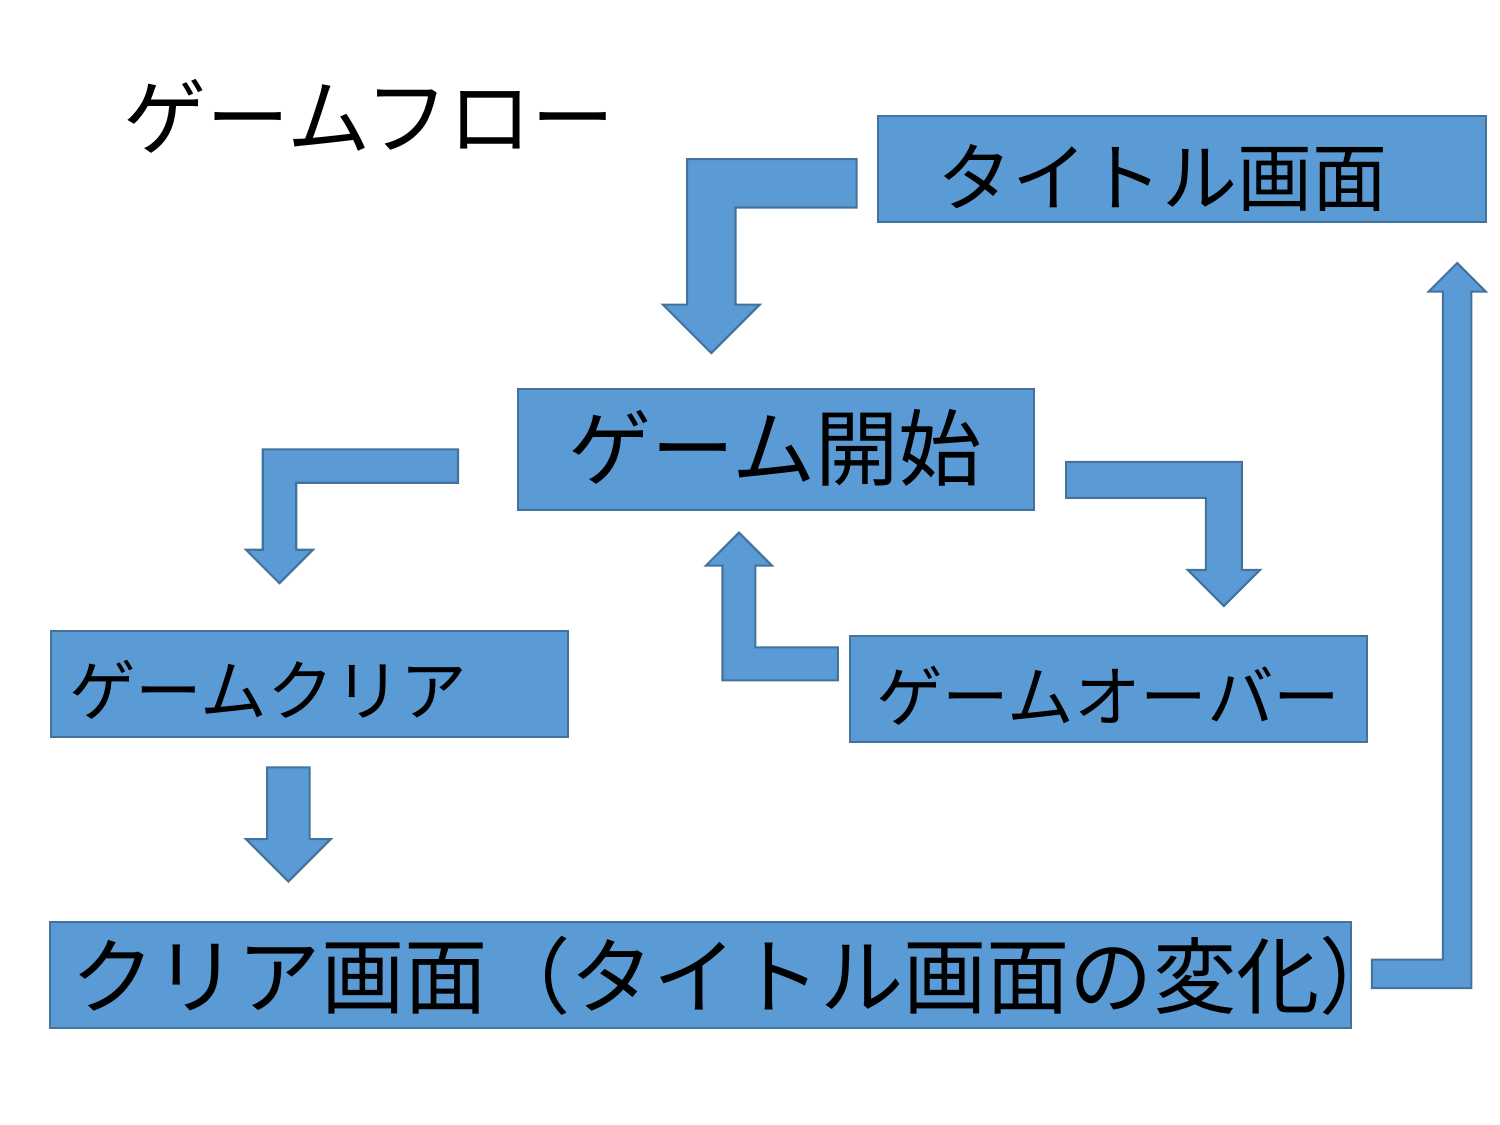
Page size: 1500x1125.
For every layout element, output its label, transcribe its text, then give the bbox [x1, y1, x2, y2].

text_box ゲームフロー [108, 57, 631, 173]
text_box [243, 448, 460, 585]
text_box ゲームクリア [54, 641, 483, 737]
text_box [849, 635, 1368, 743]
text_box [243, 766, 334, 884]
text_box [1065, 460, 1263, 608]
text_box [1370, 261, 1489, 990]
text_box [50, 630, 569, 738]
text_box [517, 388, 1035, 511]
text_box タイトル画面 [923, 122, 1403, 228]
text_box [49, 921, 56, 1029]
text_box [703, 531, 839, 682]
text_box [660, 158, 858, 355]
text_box [877, 115, 1487, 223]
text_box ゲームオーバー [861, 647, 1356, 743]
text_box クリア画面（タイトル画面の変化） [56, 917, 1419, 1032]
text_box ゲーム開始 [553, 389, 997, 504]
